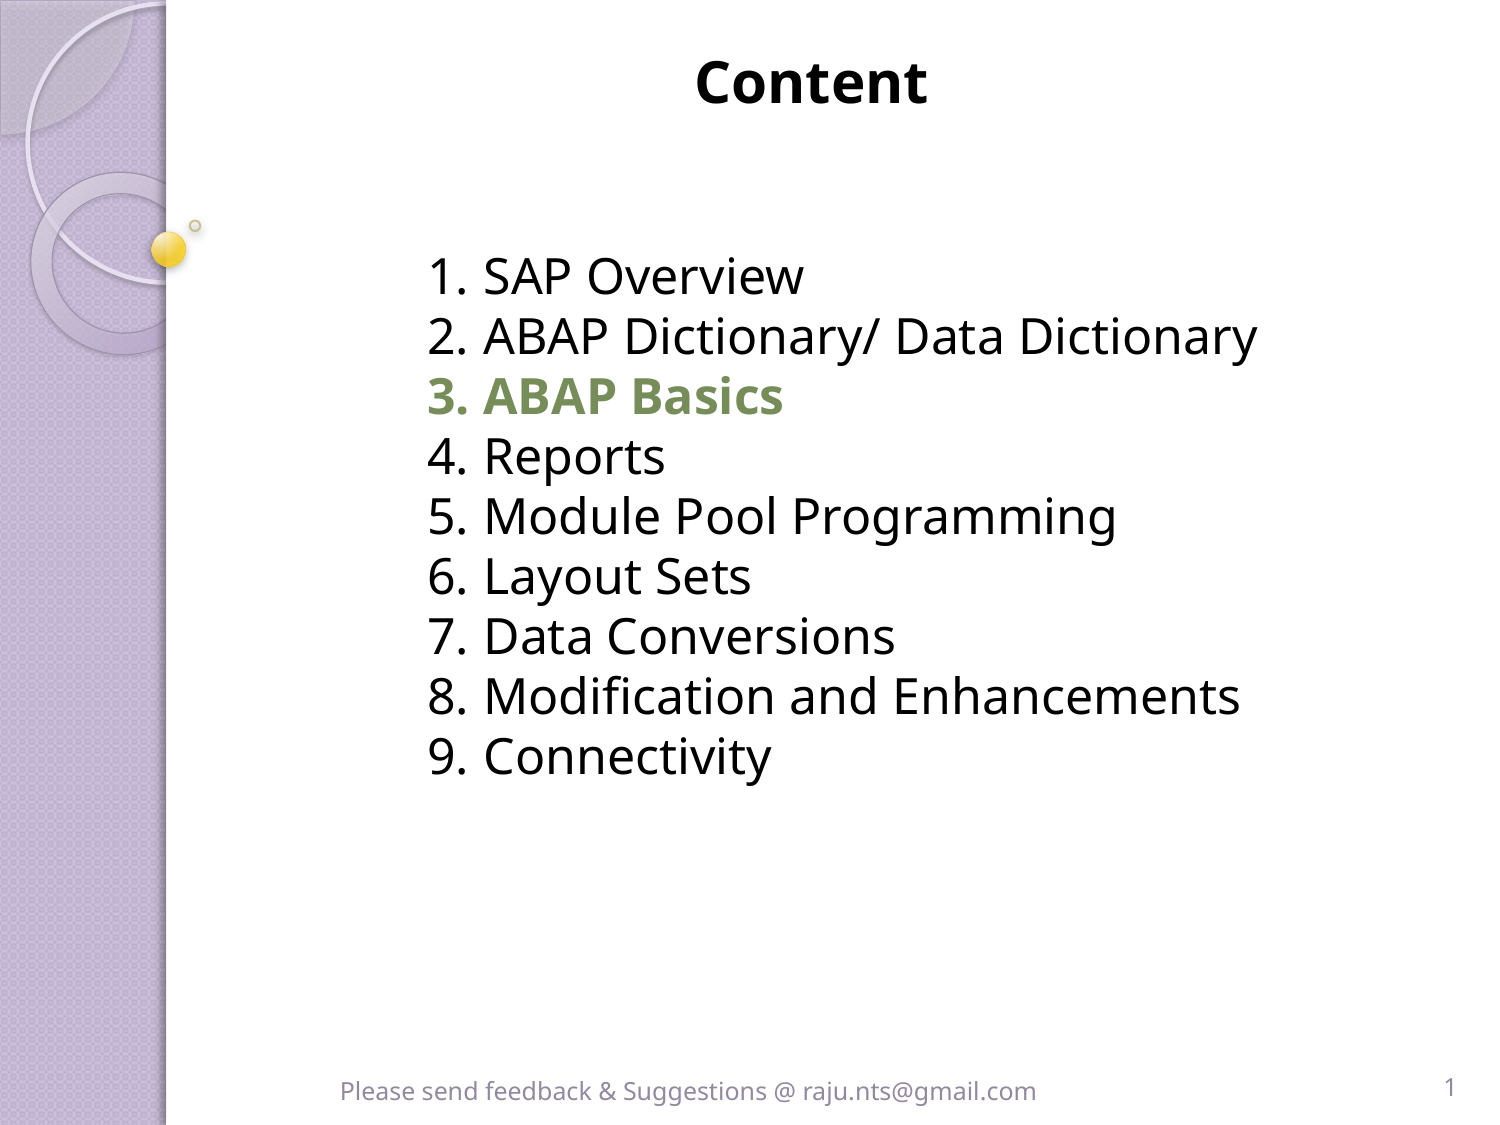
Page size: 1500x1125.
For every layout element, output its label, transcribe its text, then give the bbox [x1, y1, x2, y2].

slide_number 1 [1413, 1034, 1488, 1113]
text_box SAP Overview ABAP Dictionary/ Data Dictionary ABAP Basics Reports Module Pool Programming Layout Sets Data Conversions Modification and Enhancements Connectivity [412, 237, 1338, 793]
text_box Content [679, 37, 944, 123]
footer Please send feedback & Suggestions @ raju.nts@gmail.com [324, 1034, 1413, 1113]
